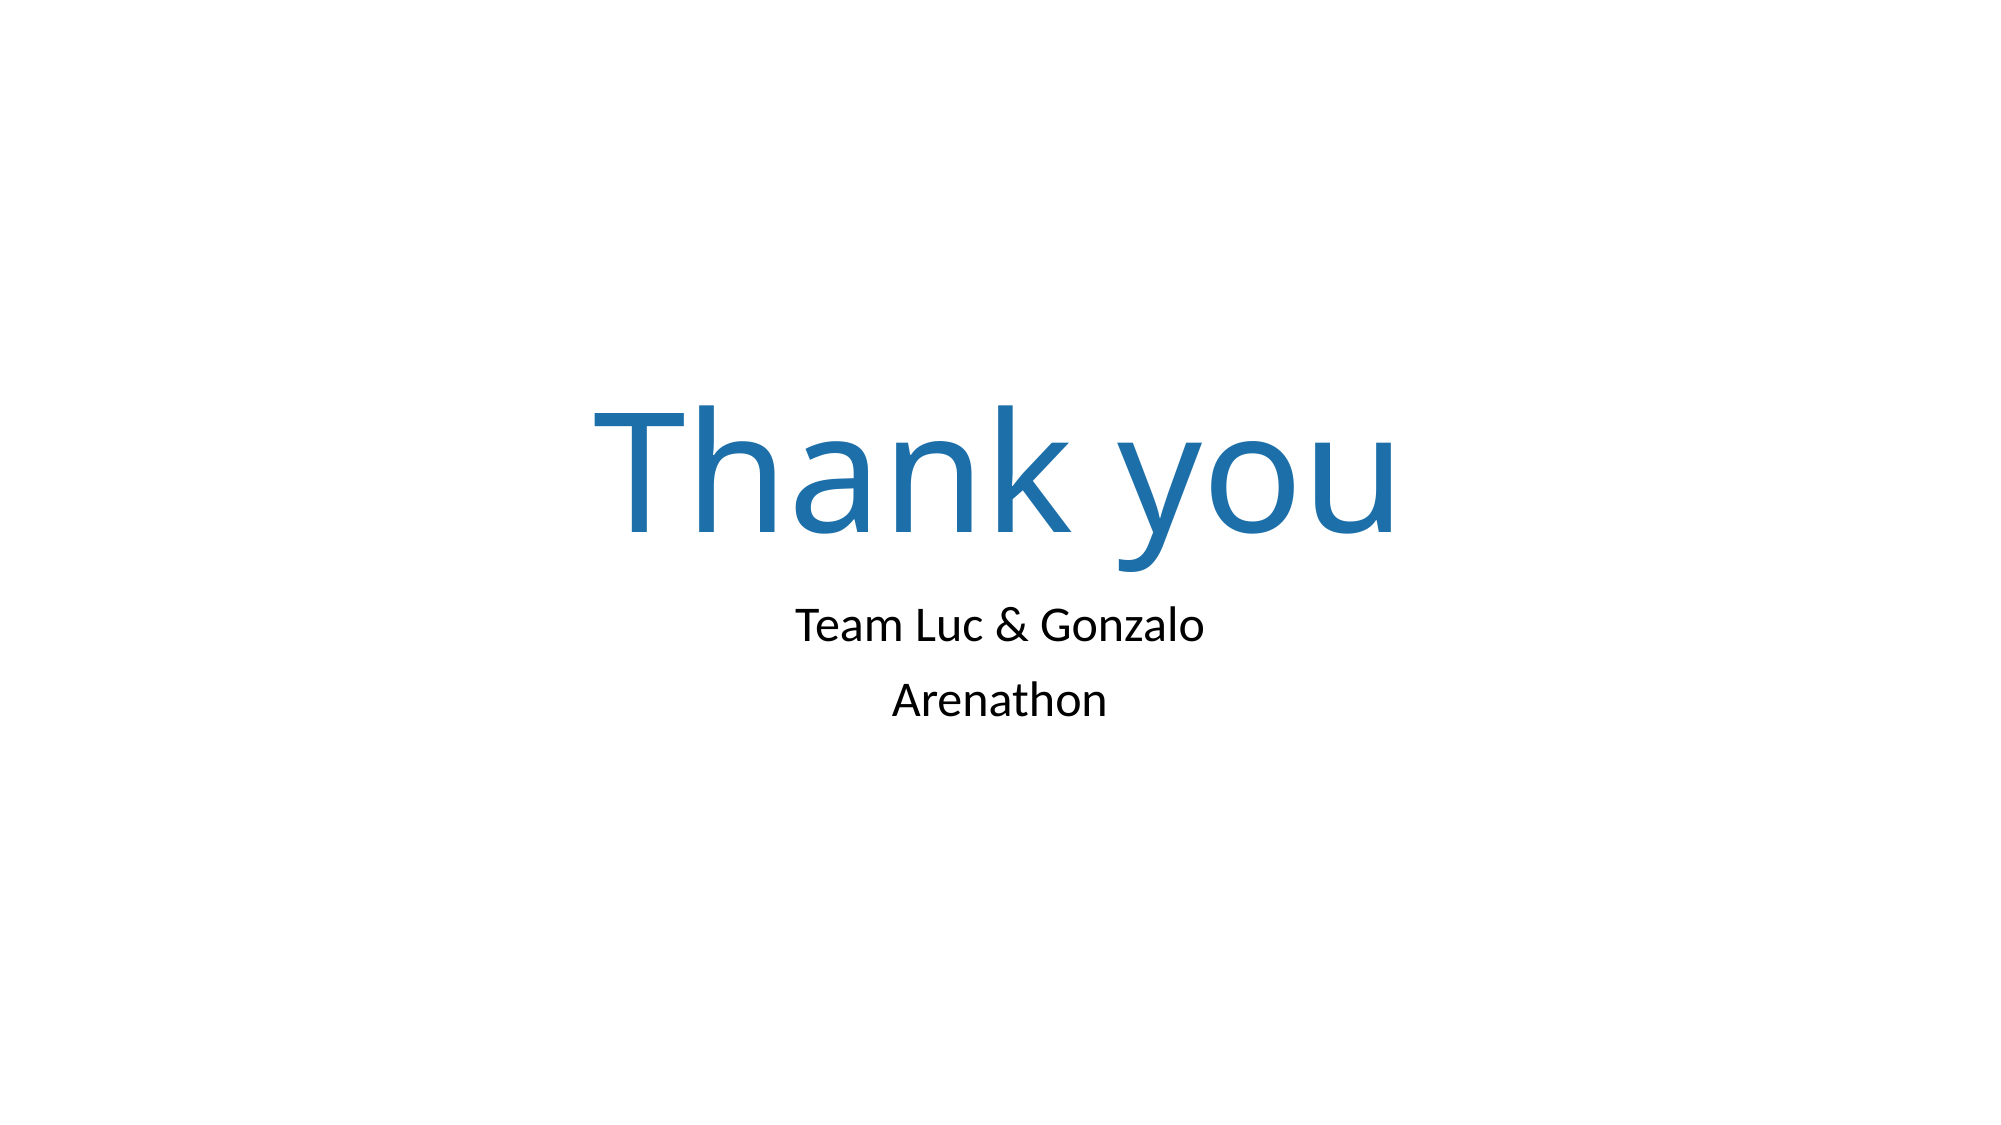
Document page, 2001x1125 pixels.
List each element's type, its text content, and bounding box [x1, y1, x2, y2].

subtitle Team Luc & Gonzalo Arenathon [249, 590, 1750, 863]
title Thank you [249, 184, 1750, 576]
